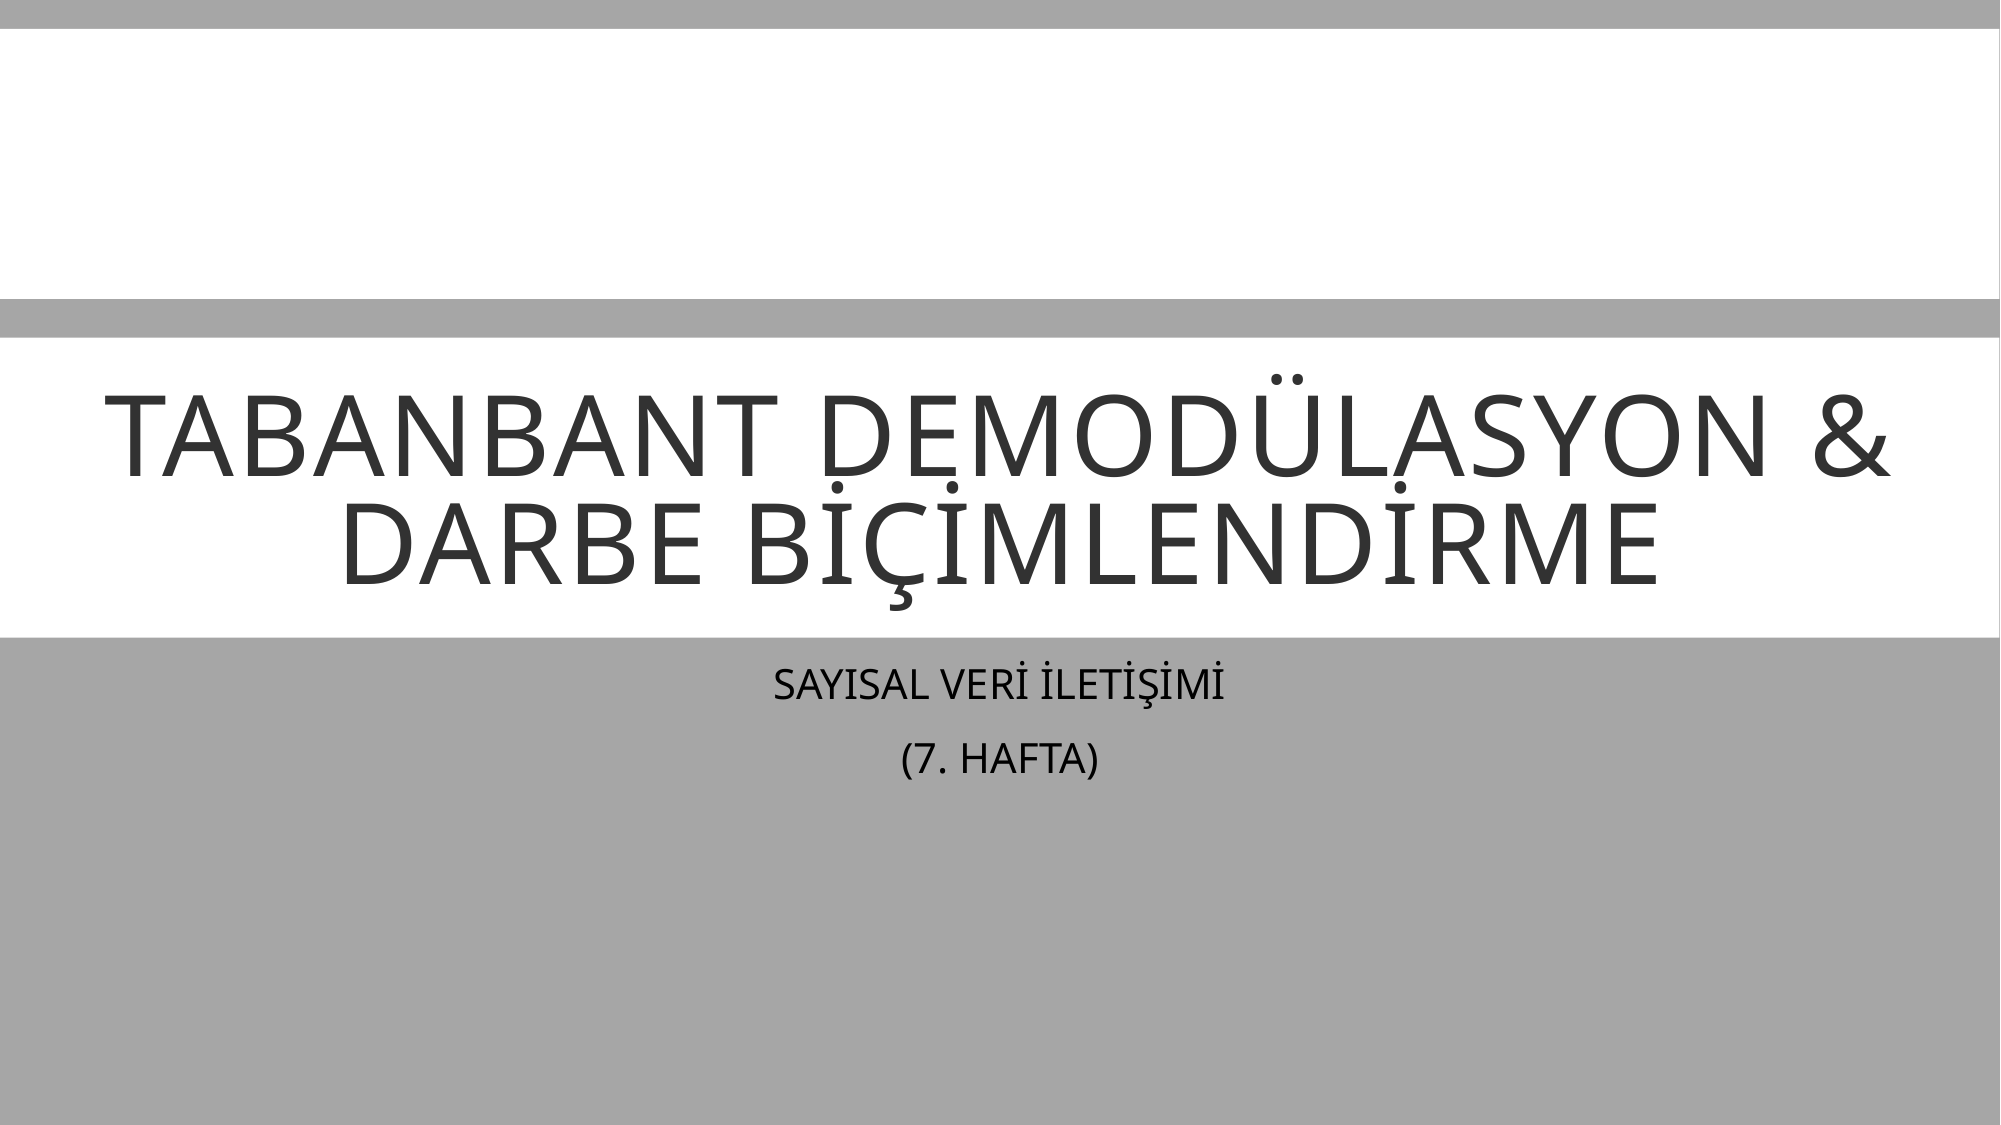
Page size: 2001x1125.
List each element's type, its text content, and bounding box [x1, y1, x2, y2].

title Tabanbant demodülasyon & darbe biçimlendirme [60, 355, 1942, 641]
subtitle SAYISAL VERİ İLETİŞİMİ (7. HAFTA) [249, 655, 1750, 871]
